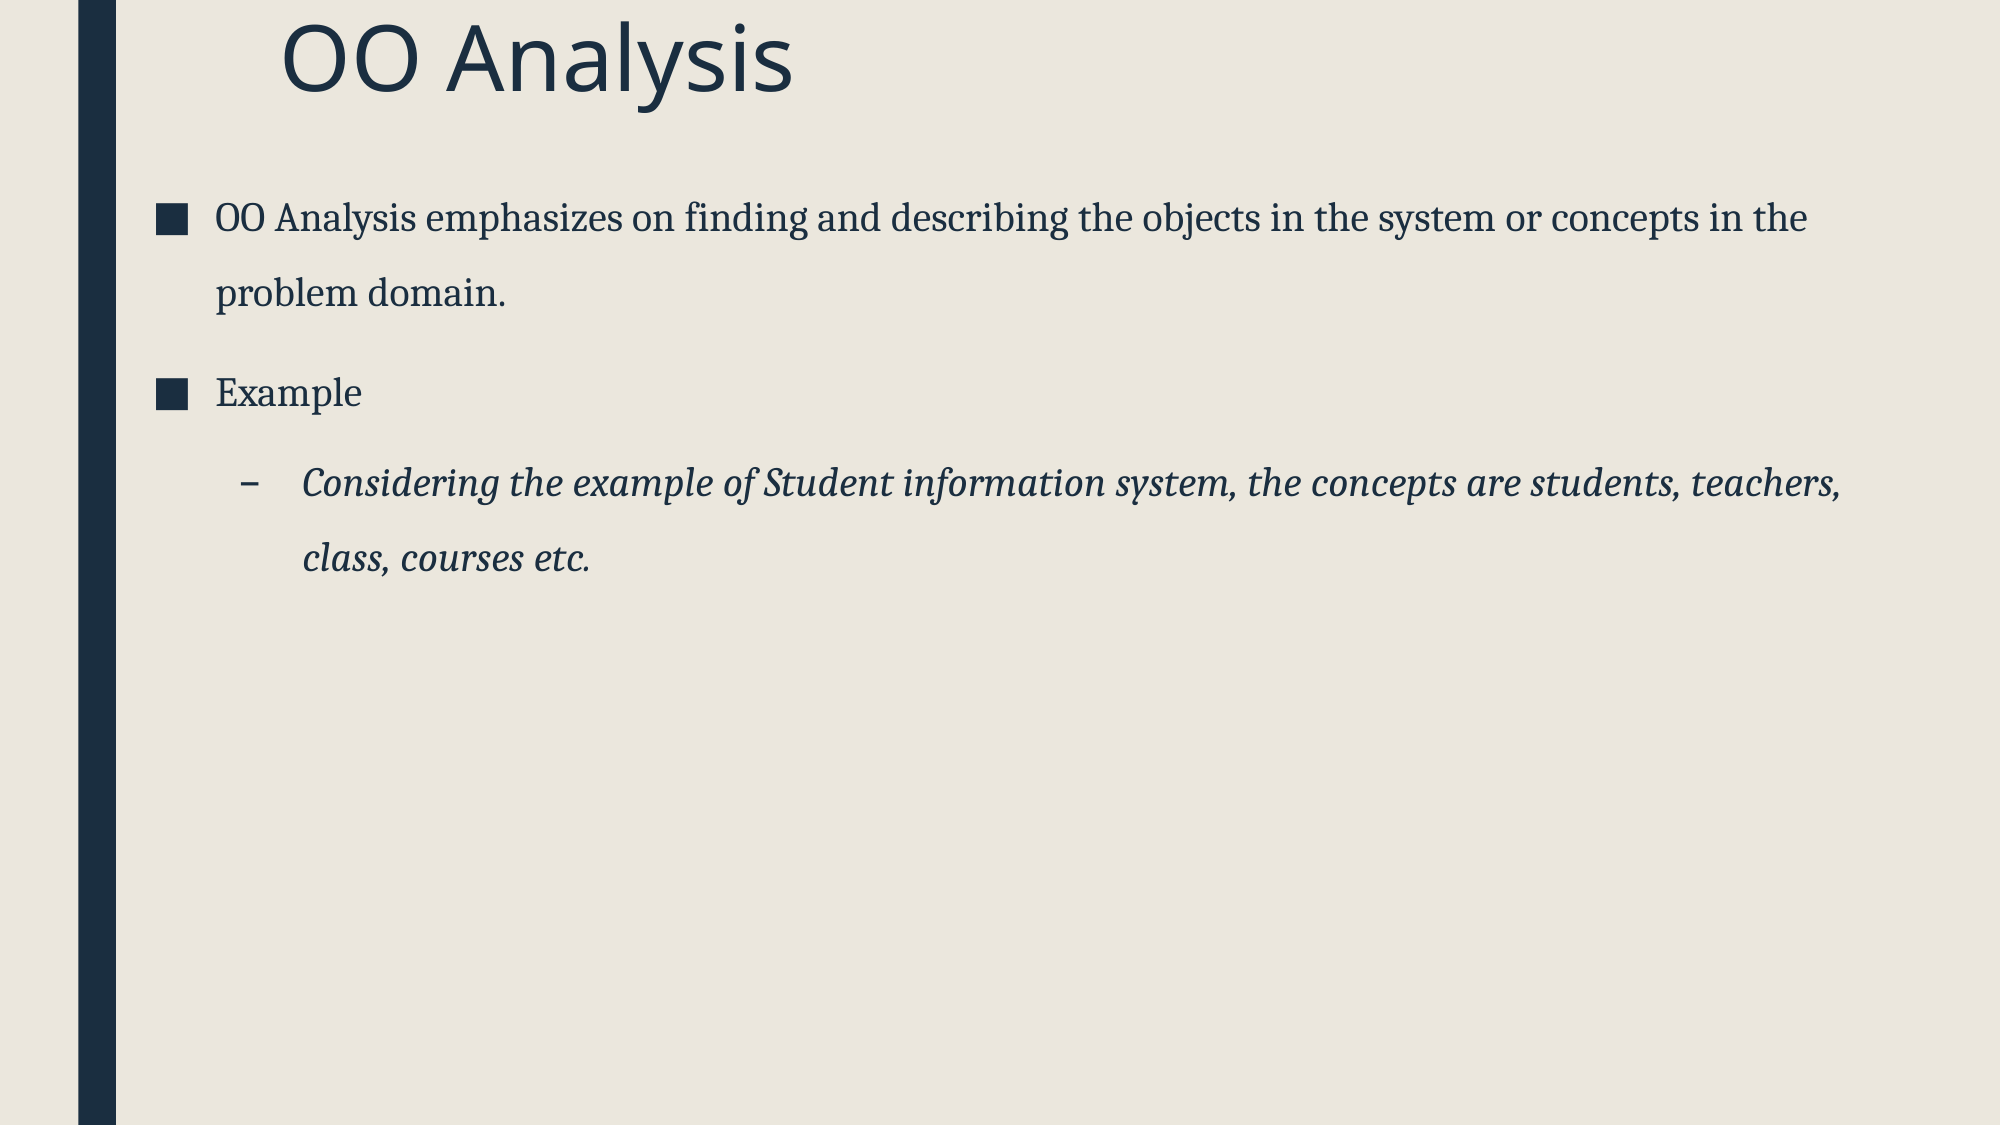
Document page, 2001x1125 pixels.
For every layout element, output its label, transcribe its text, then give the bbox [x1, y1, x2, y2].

list OO Analysis emphasizes on finding and describing the objects in the system or concepts in the problem domain. Example Considering the example of Student information system, the concepts are students, teachers, class, courses etc. [137, 156, 1863, 1014]
title OO Analysis [265, 6, 1259, 135]
